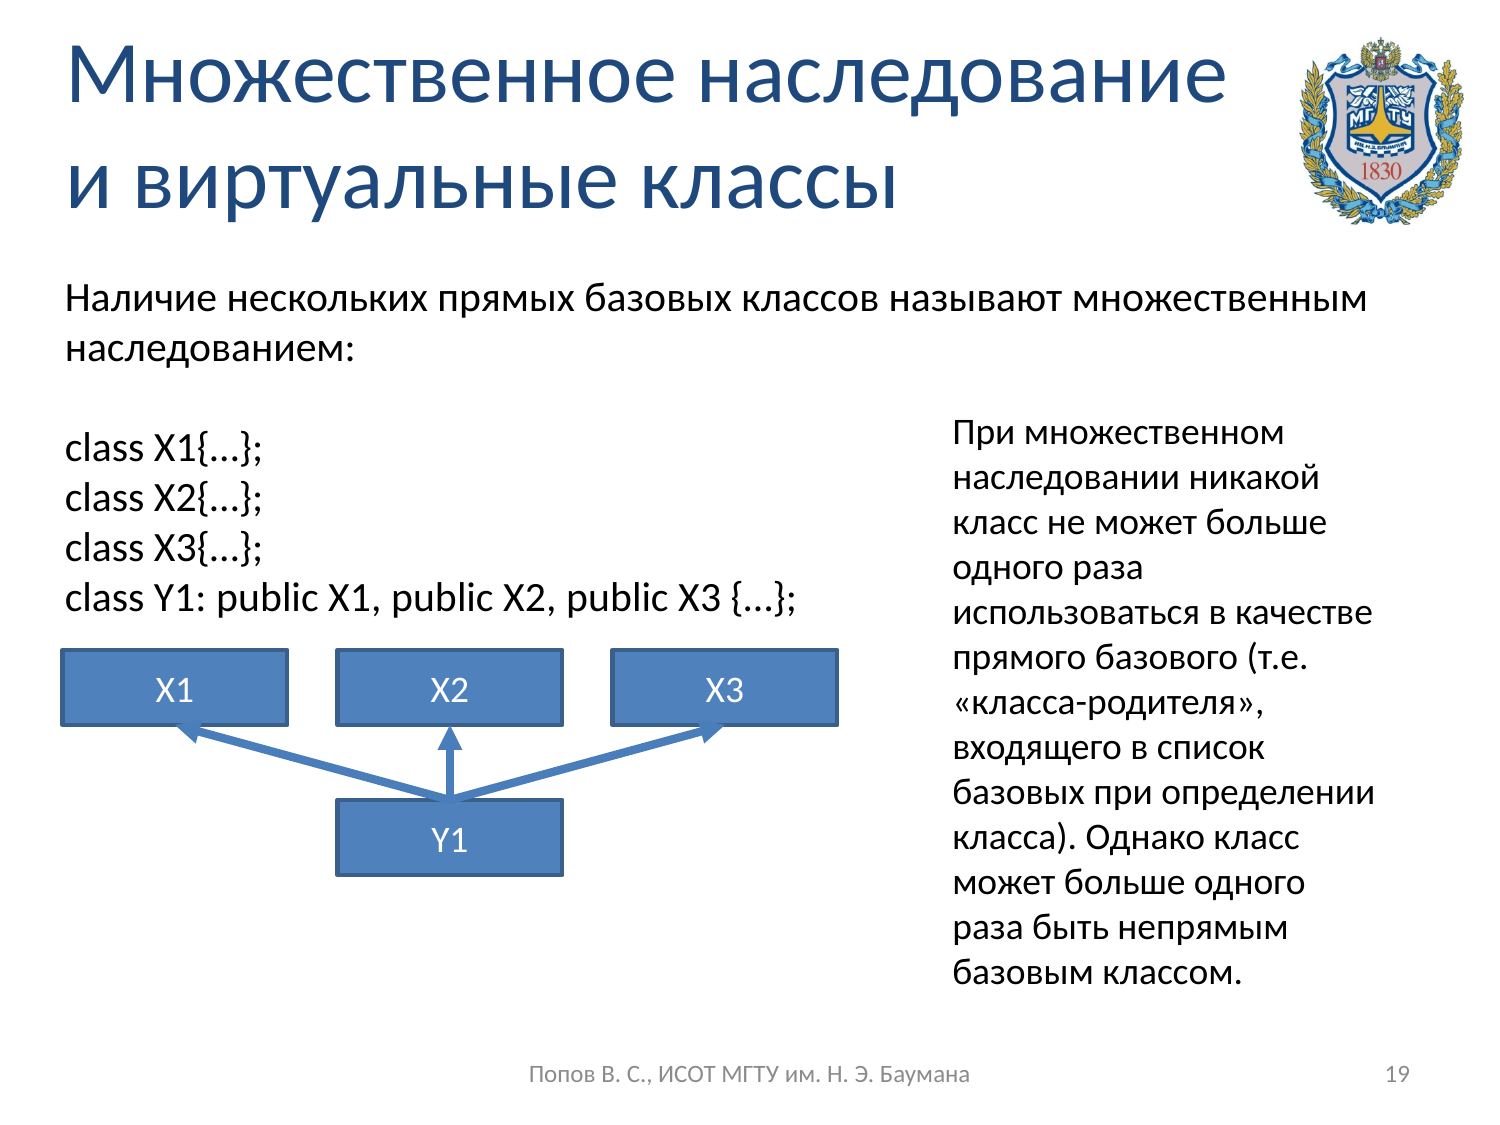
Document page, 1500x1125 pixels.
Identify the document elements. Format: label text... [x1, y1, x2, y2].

text_box Наличие нескольких прямых базовых классов называют множественным наследованием: class X1{…}; class X2{…}; class X3{…}; class Y1: public X1, public X2, public X3 {…}; [50, 262, 1450, 678]
text_box При множественном наследовании никакой класс не может больше одного раза использоваться в качестве прямого базового (т.е. «класса-родителя», входящего в список базовых при определении класса). Однако класс может больше одного раза быть непрямым базовым классом. [937, 399, 1400, 1000]
footer Попов В. С., ИСОТ МГТУ им. Н. Э. Баумана [512, 1042, 988, 1103]
text_box X3 [610, 648, 839, 727]
text_box X2 [335, 648, 564, 723]
picture [1299, 37, 1464, 226]
text_box X1 [60, 648, 289, 727]
text_box Y1 [335, 809, 564, 877]
slide_number 19 [1074, 1042, 1425, 1103]
title Множественное наследование и виртуальные классы [50, 0, 1275, 242]
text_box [174, 724, 448, 801]
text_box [449, 724, 726, 801]
